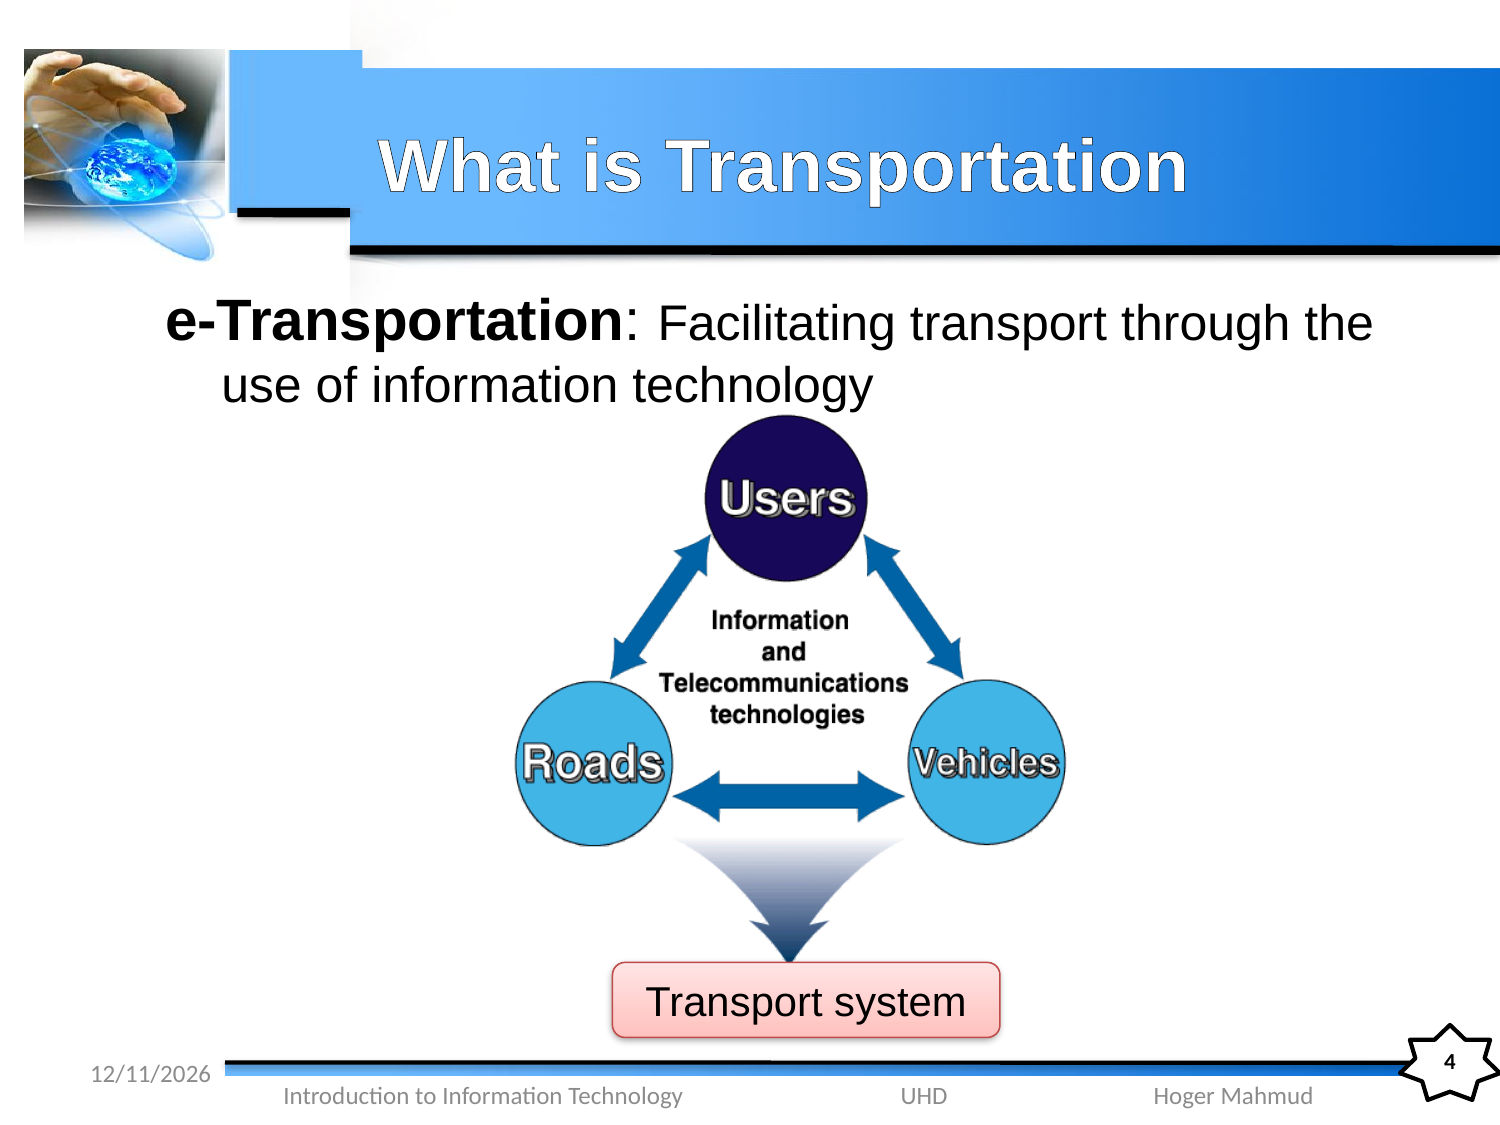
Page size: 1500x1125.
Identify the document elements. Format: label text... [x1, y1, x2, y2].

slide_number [75, 1042, 425, 1103]
title What is Transportation [366, 111, 1452, 212]
footer Introduction to Information Technology UHD Hoger Mahmud [249, 1084, 1350, 1125]
picture [224, 1063, 1500, 1125]
picture [512, 412, 1069, 967]
text_box Transport system [611, 976, 1001, 1039]
text_box 4 [1407, 1022, 1500, 1098]
list e-Transportation: Facilitating transport through the use of information technology [150, 275, 1463, 1027]
picture [0, 0, 1500, 1125]
